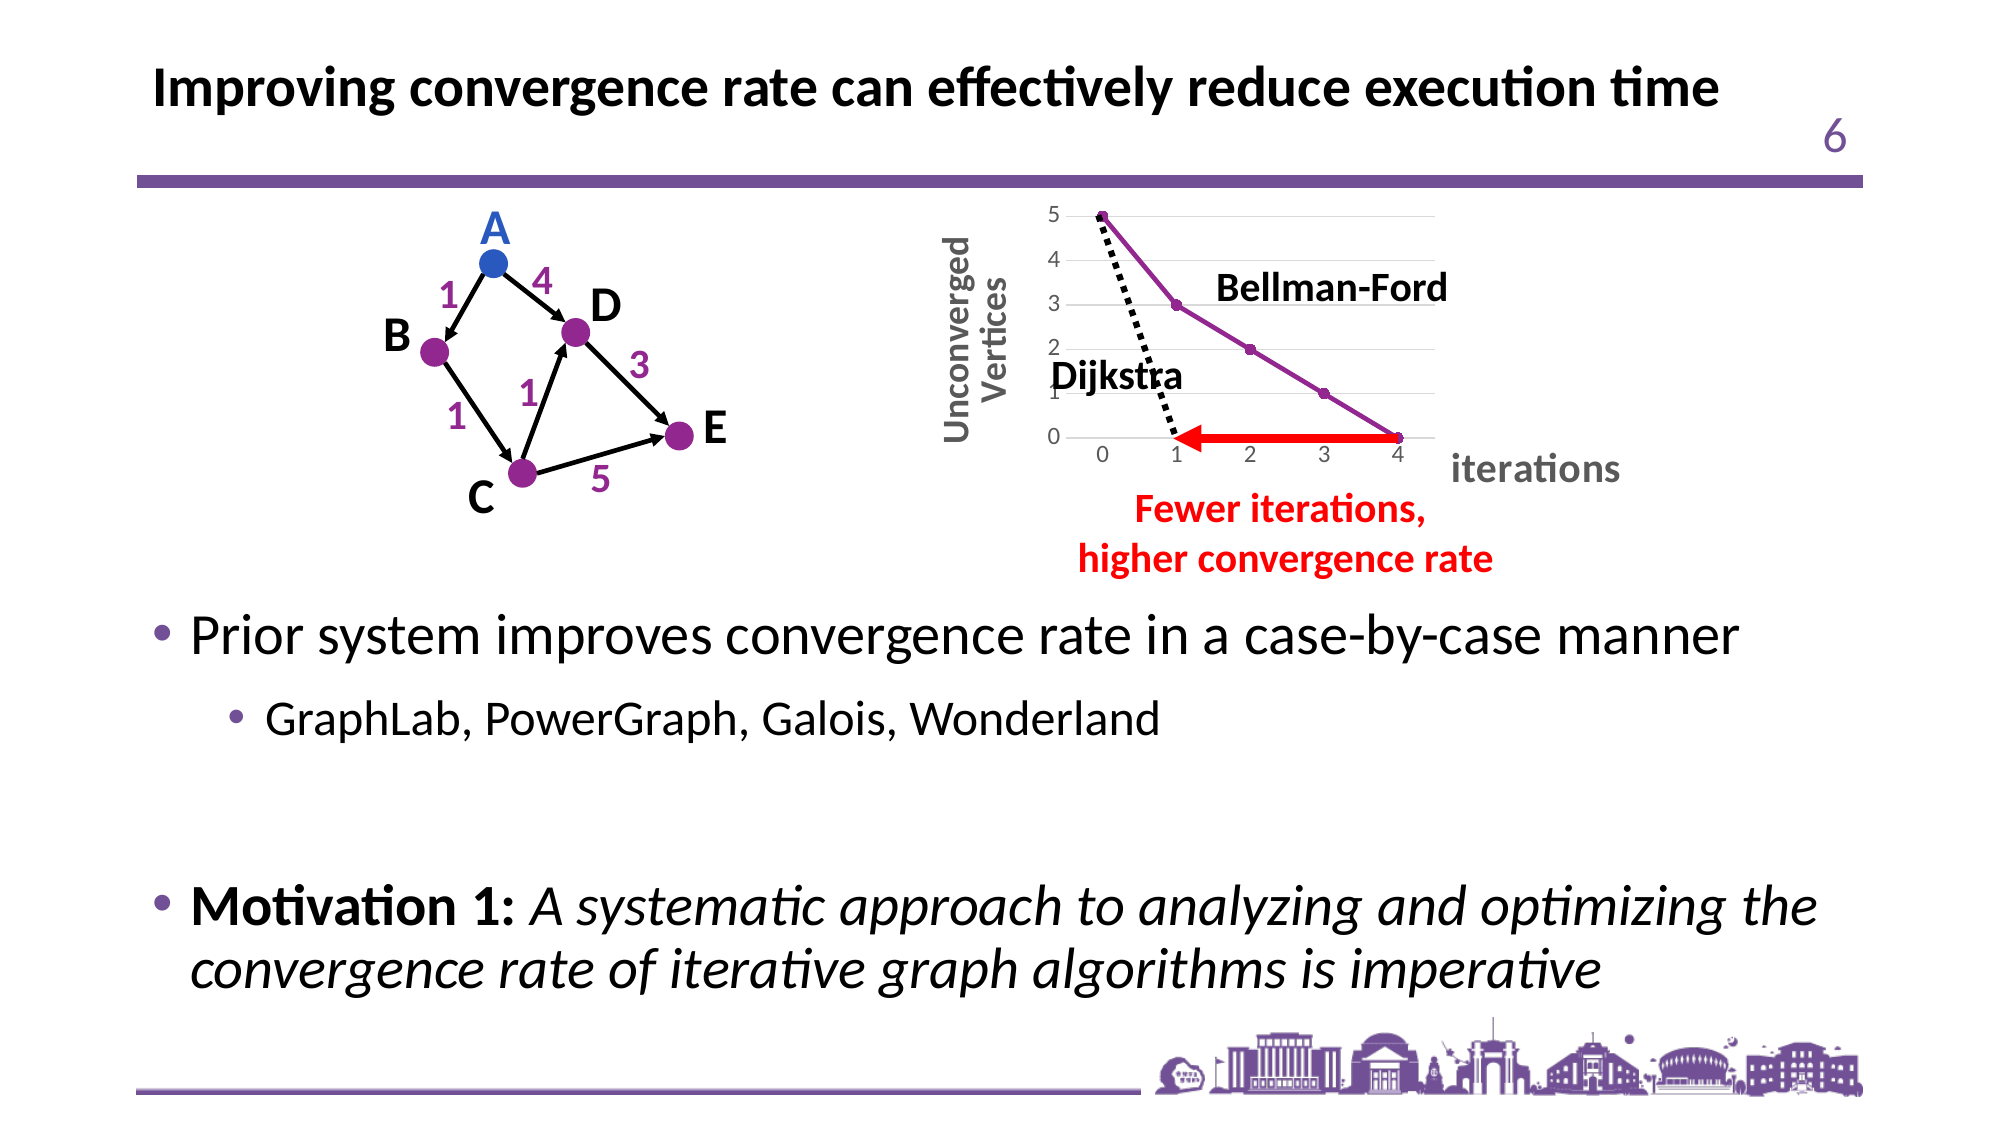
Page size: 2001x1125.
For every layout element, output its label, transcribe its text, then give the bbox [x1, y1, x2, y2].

list Prior system improves convergence rate in a case-by-case manner GraphLab, PowerGraph, Galois, Wonderland [137, 597, 1863, 792]
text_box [366, 186, 747, 526]
picture [136, 1087, 1141, 1095]
picture [137, 175, 1863, 188]
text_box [1098, 215, 1177, 440]
text_box Motivation 1: A systematic approach to analyzing and optimizing the convergence rate of iterative graph algorithms is imperative [137, 867, 1863, 1035]
title Improving convergence rate can effectively reduce execution time [137, 30, 1863, 147]
chart [905, 192, 1634, 532]
slide_number 6 [1412, 102, 1863, 163]
text_box Fewer iterations, higher convergence rate [1061, 532, 1510, 579]
picture [1155, 1035, 1863, 1097]
